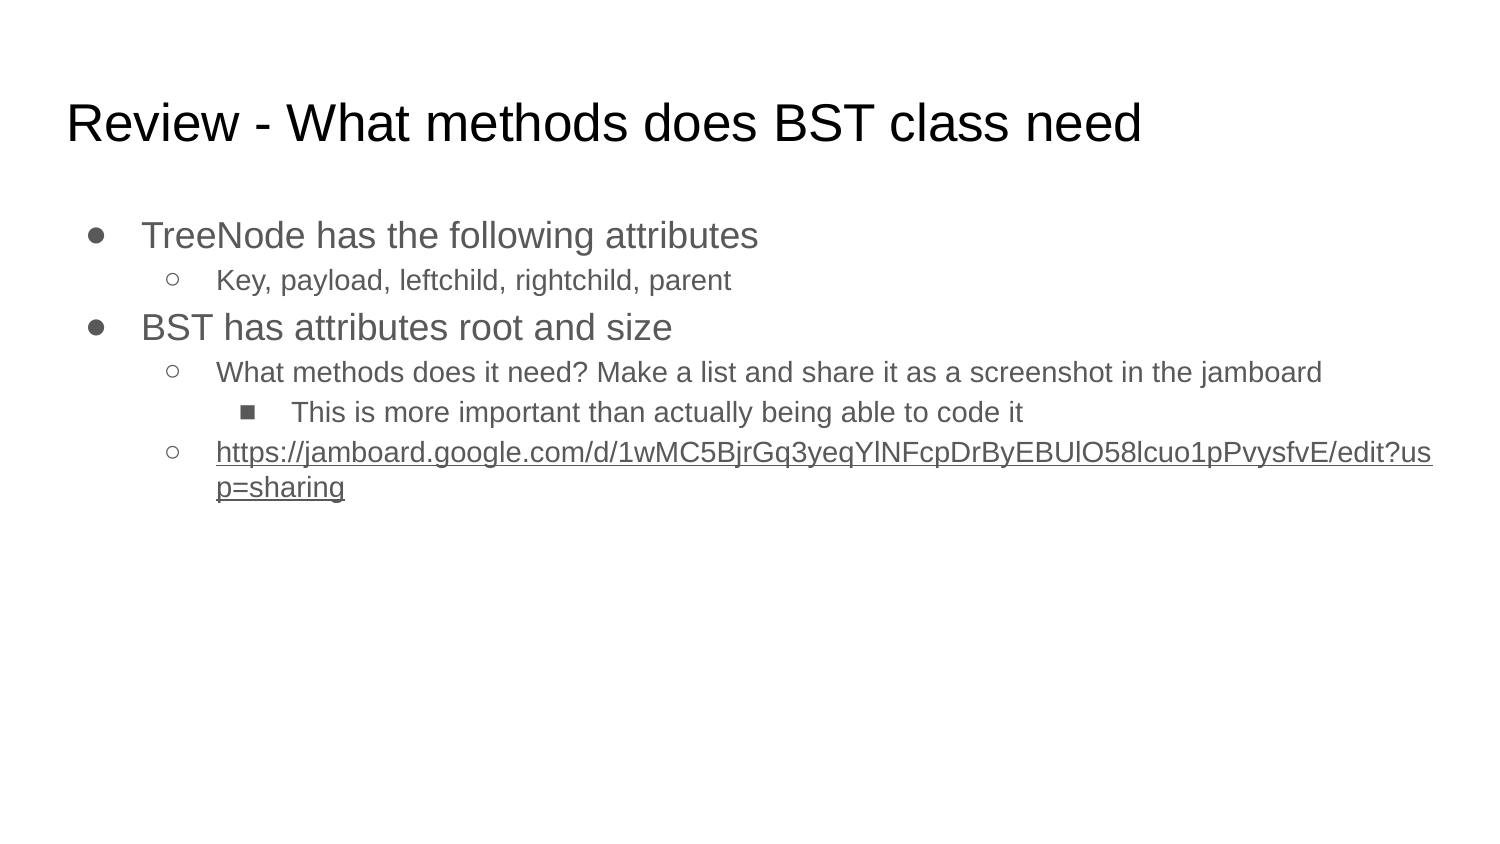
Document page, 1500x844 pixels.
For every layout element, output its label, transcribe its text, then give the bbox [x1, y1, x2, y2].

list TreeNode has the following attributes Key, payload, leftchild, rightchild, parent BST has attributes root and size What methods does it need? Make a list and share it as a screenshot in the jamboard This is more important than actually being able to code it https://jamboard.google.com/d/1wMC5BjrGq3yeqYlNFcpDrByEBUlO58lcuo1pPvysfvE/edit?usp=sharing [51, 189, 1449, 750]
title Review - What methods does BST class need [51, 72, 1449, 167]
